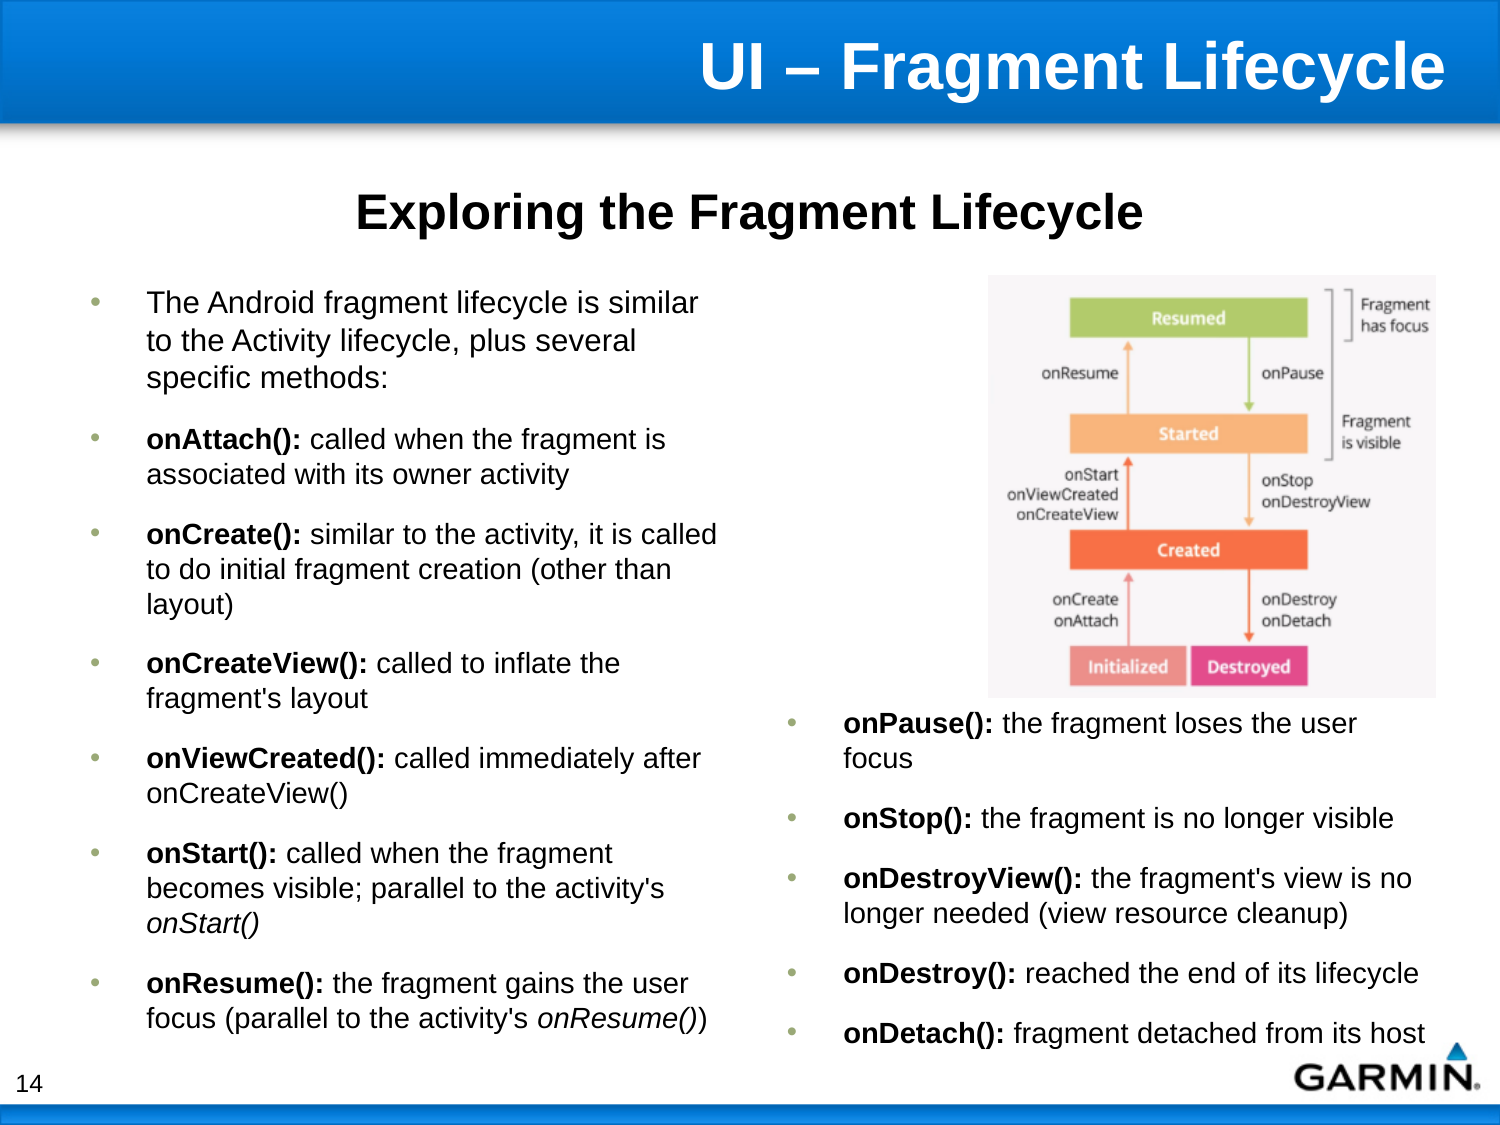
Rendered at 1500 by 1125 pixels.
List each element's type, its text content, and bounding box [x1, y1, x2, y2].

text_box onPause(): the fragment loses the user focus onStop(): the fragment is no longer visible onDestroyView(): the fragment's view is no longer needed (view resource cleanup) onDestroy(): reached the end of its lifecycle onDetach(): fragment detached from its host [771, 697, 1447, 1050]
text_box [75, 737, 725, 1050]
list The Android fragment lifecycle is similar to the Activity lifecycle, plus several specific methods: onAttach(): called when the fragment is associated with its owner activity onCreate(): similar to the activity, it is called to do initial fragment creation (other than layout) onCreateView(): called to inflate the fragment's layout onViewCreated(): called immediately after onCreateView() onStart(): called when the fragment becomes visible; parallel to the activity's onStart() onResume(): the fragment gains the user focus (parallel to the activity's onResume()) [75, 275, 750, 1063]
list Exploring the Fragment Lifecycle [75, 131, 1425, 282]
picture [0, 0, 1500, 1125]
title UI – Fragment Lifecycle [37, 0, 1463, 125]
